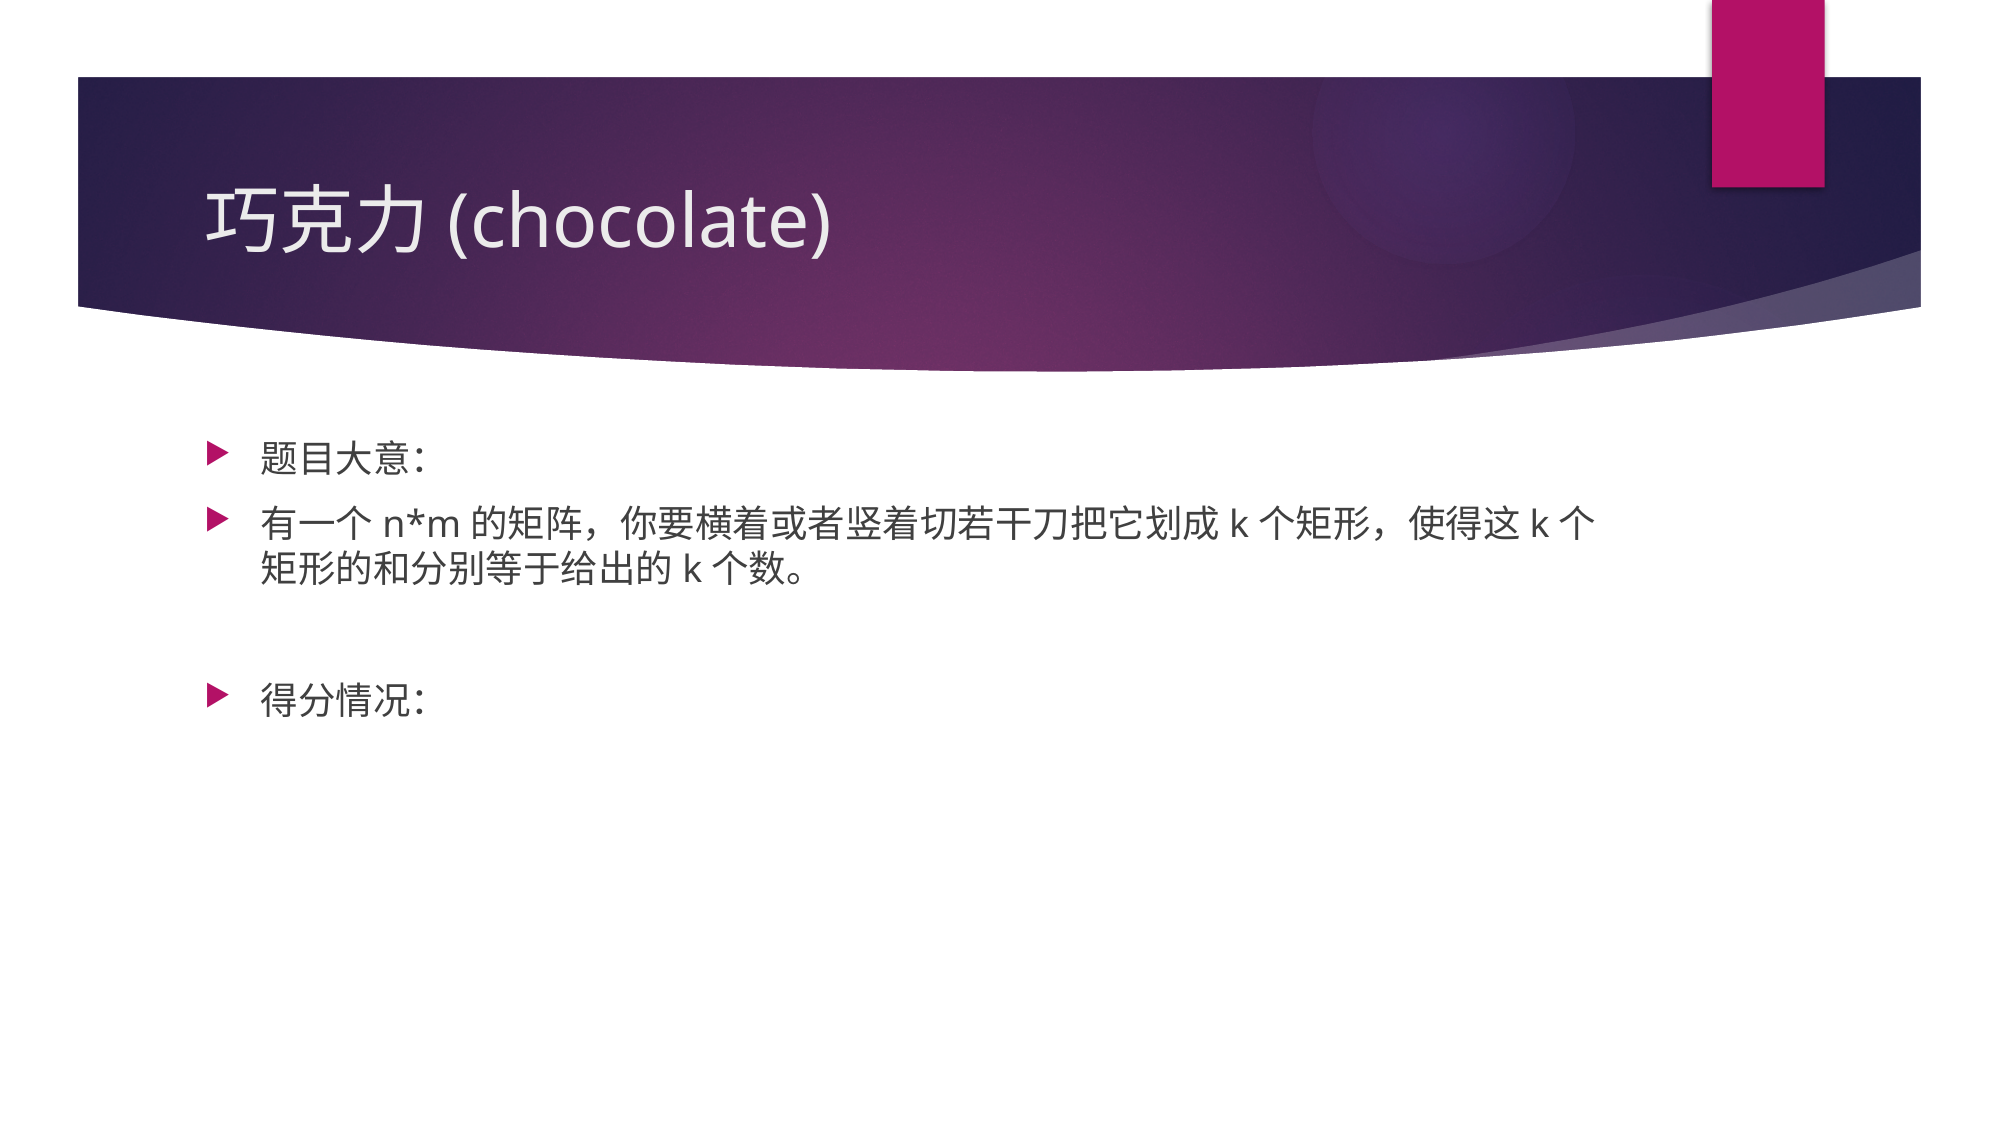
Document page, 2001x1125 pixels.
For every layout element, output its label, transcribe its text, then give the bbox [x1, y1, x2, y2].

title 巧克力(chocolate) [189, 159, 1627, 276]
list 题目大意： 有一个n*m的矩阵，你要横着或者竖着切若干刀把它划成k个矩形，使得这k个矩形的和分别等于给出的k个数。 得分情况： [189, 427, 1638, 988]
